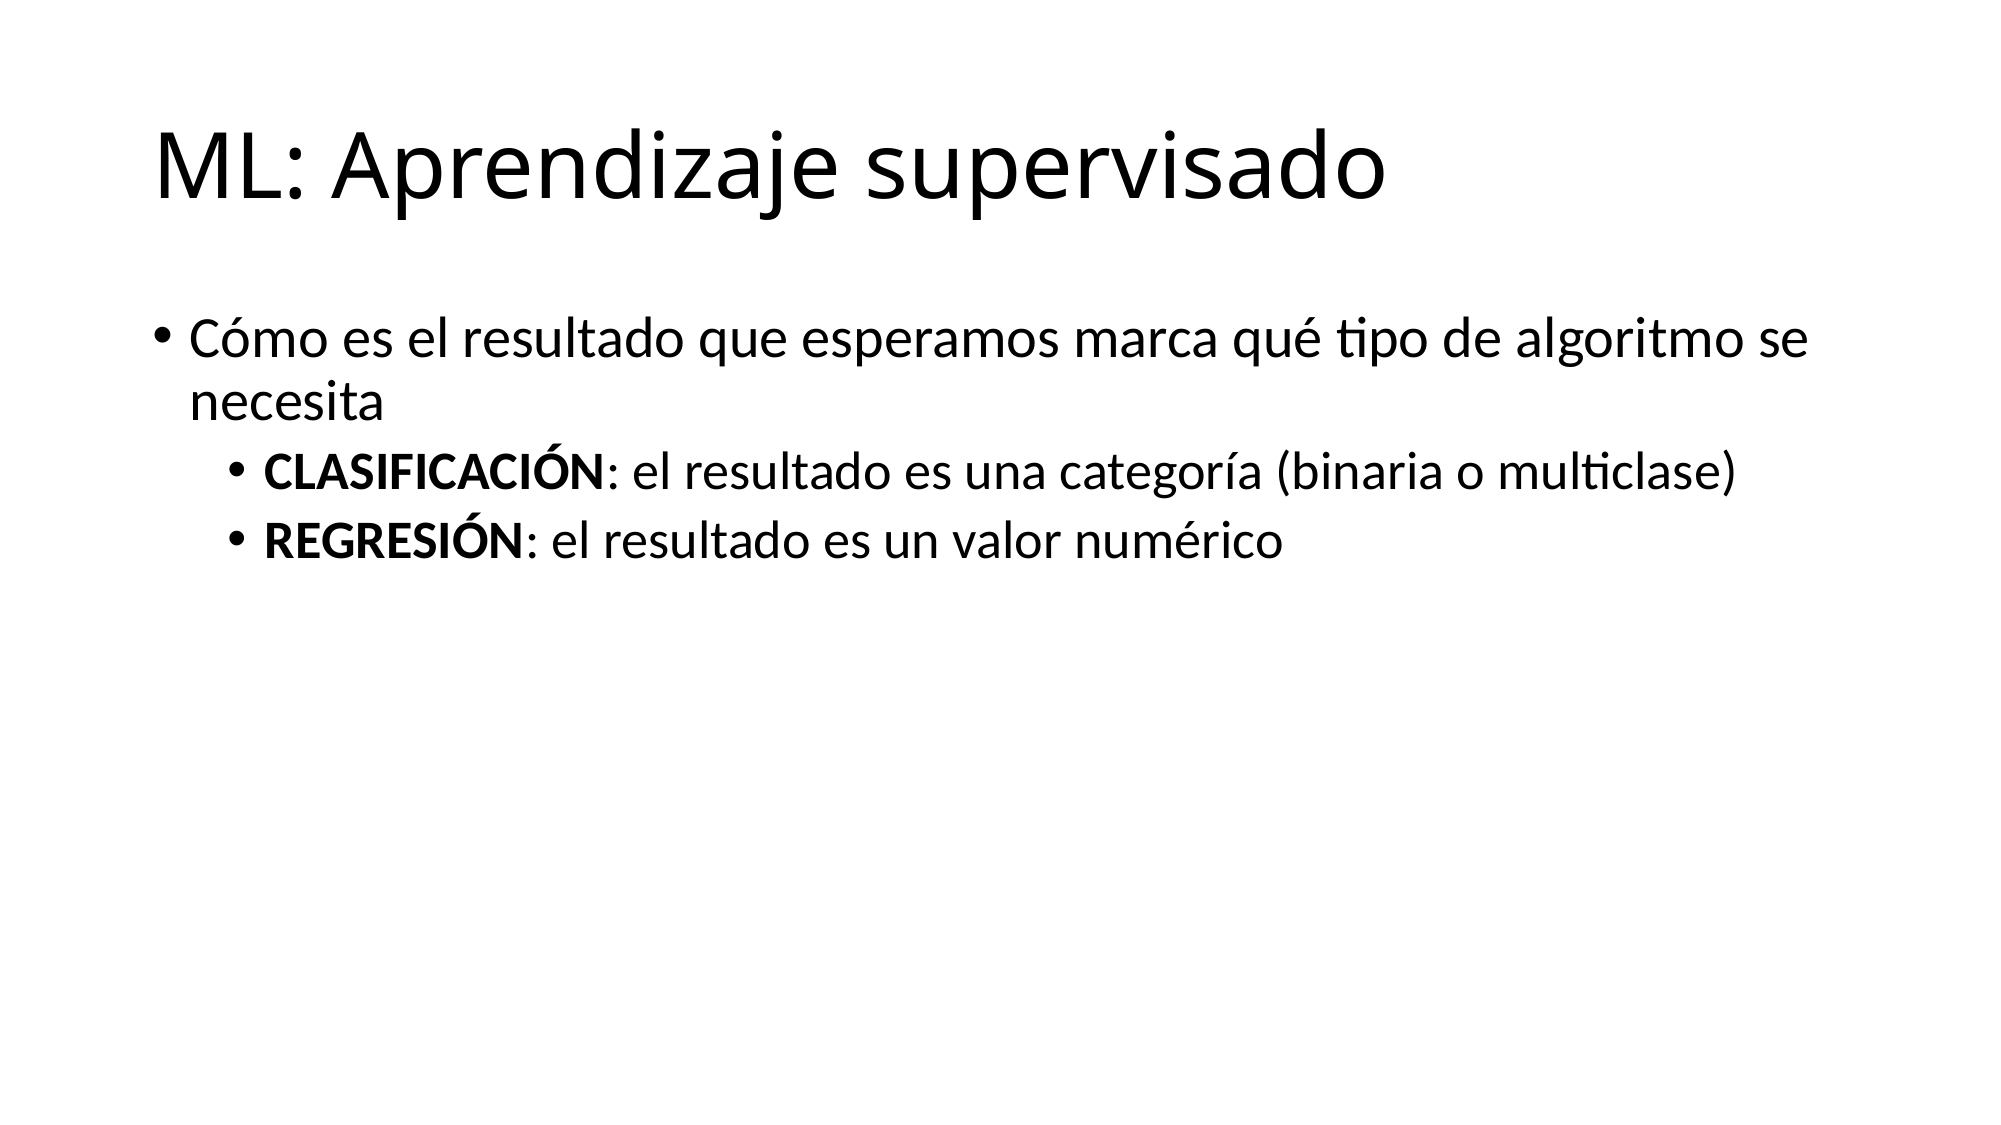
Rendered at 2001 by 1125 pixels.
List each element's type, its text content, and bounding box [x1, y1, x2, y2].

title ML: Aprendizaje supervisado [137, 59, 1863, 278]
list Cómo es el resultado que esperamos marca qué tipo de algoritmo se necesita CLASIFICACIÓN: el resultado es una categoría (binaria o multiclase) REGRESIÓN: el resultado es un valor numérico [137, 299, 1863, 1014]
